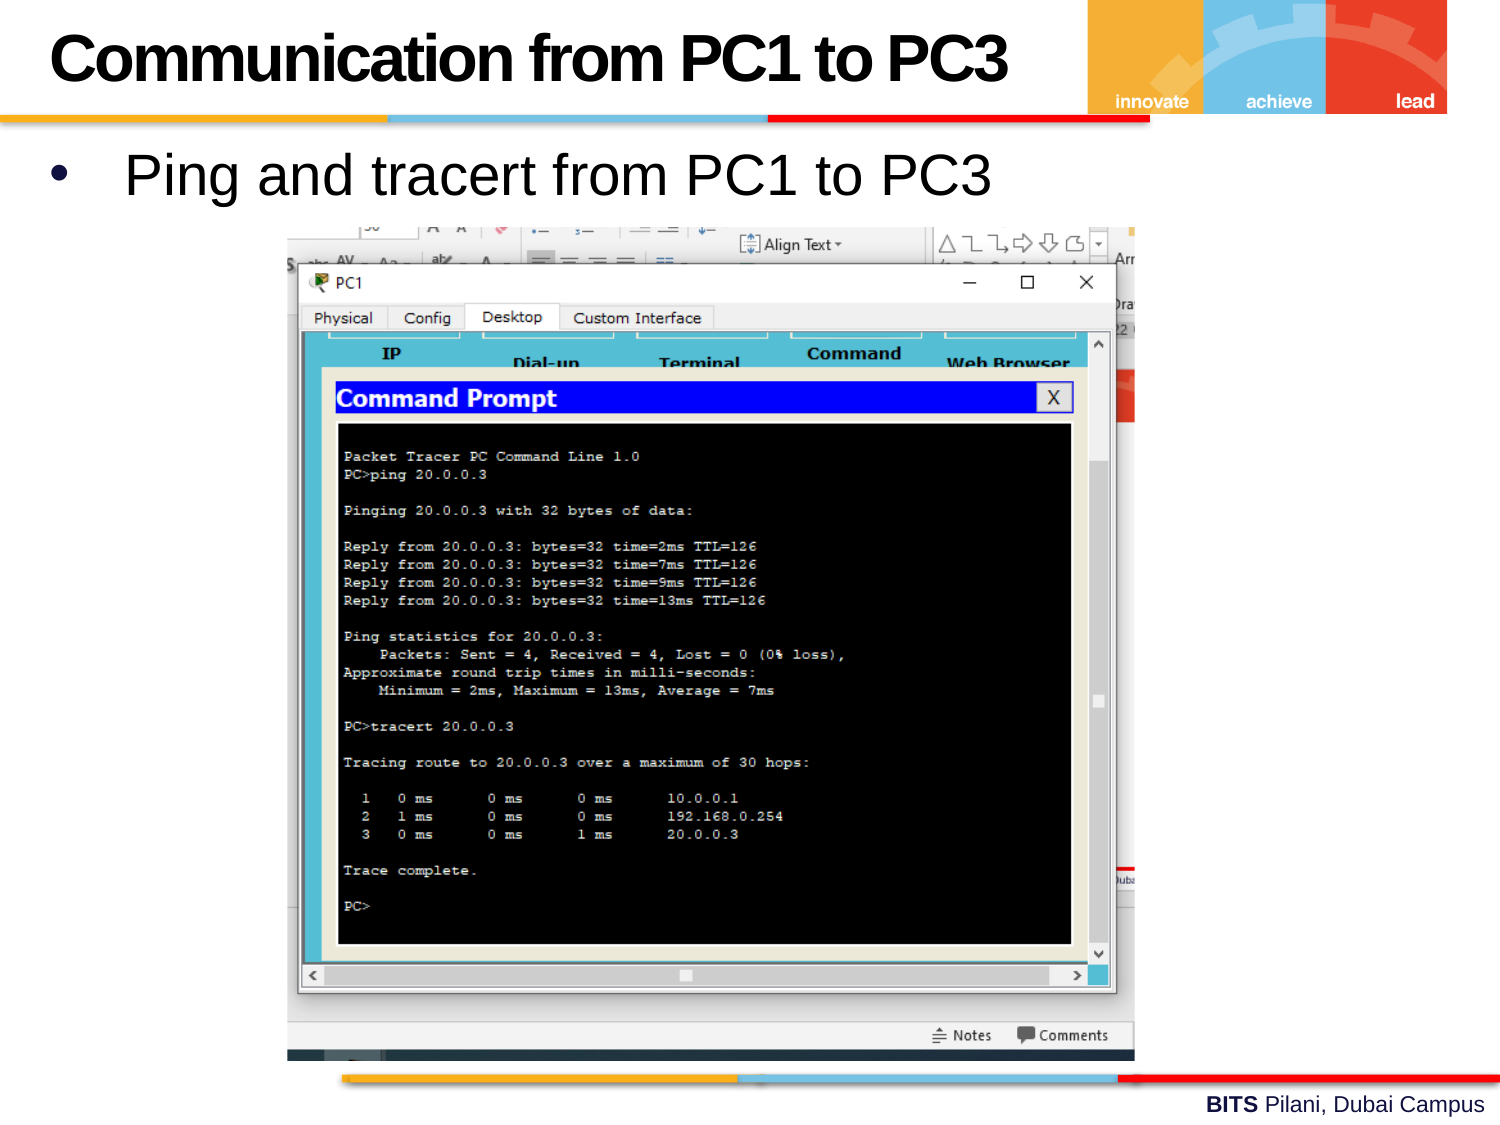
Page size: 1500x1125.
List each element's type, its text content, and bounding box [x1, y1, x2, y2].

list Communication from PC1 to PC3 [34, 27, 1073, 88]
picture [287, 227, 1135, 1061]
list Ping and tracert from PC1 to PC3 [34, 129, 1475, 1066]
picture [1087, 0, 1448, 114]
